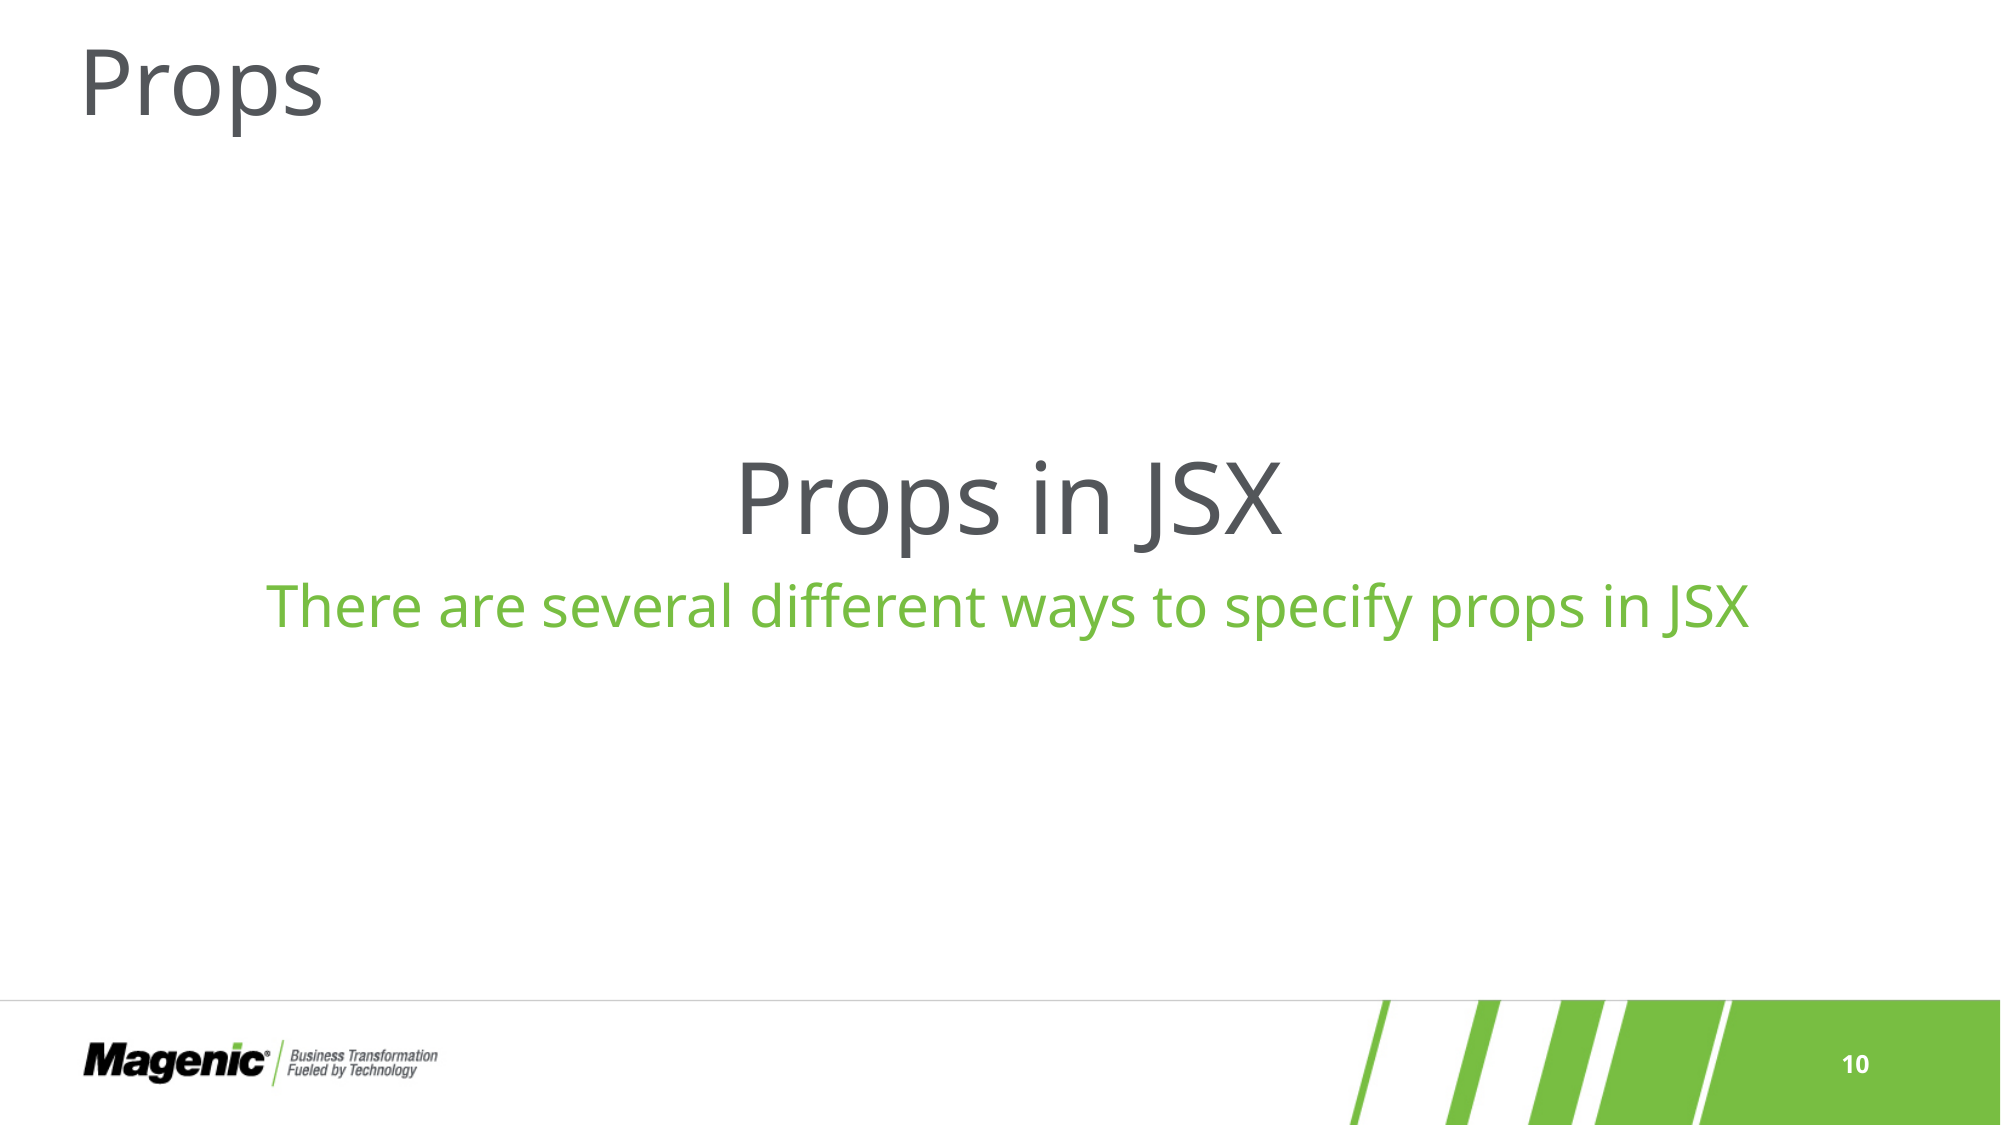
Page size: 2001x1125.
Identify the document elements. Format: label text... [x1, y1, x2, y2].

title Props [63, 41, 1938, 131]
list Props in JSX There are several different ways to specify props in JSX [70, 149, 1946, 939]
picture [0, 0, 2001, 1125]
